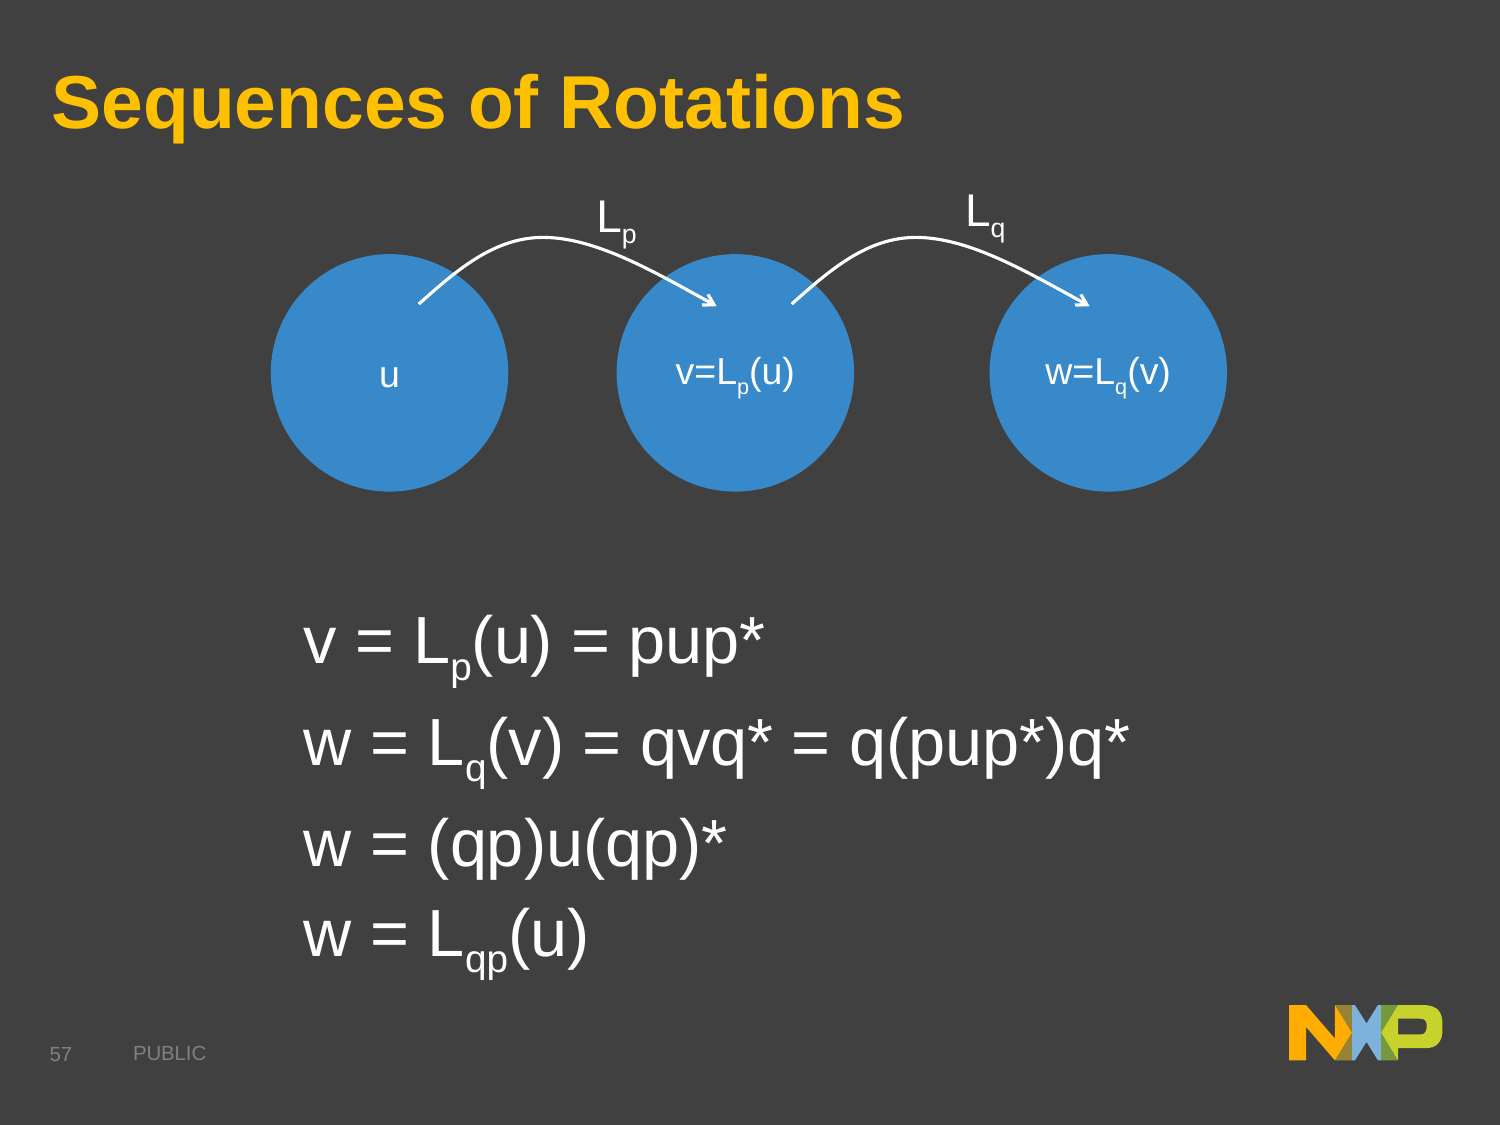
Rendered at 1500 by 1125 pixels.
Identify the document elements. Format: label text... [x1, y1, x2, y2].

text_box u [268, 252, 511, 494]
text_box v=Lp(u) [614, 252, 857, 494]
text_box w=Lq(v) [987, 252, 1230, 494]
list v = Lp(u) = pup* w = Lq(v) = qvq* = q(pup*)q* w = (qp)u(qp)* w = Lqp(u) [288, 589, 1217, 1005]
title Sequences of Rotations [36, 45, 1469, 154]
text_box [418, 236, 717, 307]
text_box Lq [950, 172, 1057, 271]
text_box Lp [581, 179, 688, 277]
text_box [791, 236, 1090, 307]
